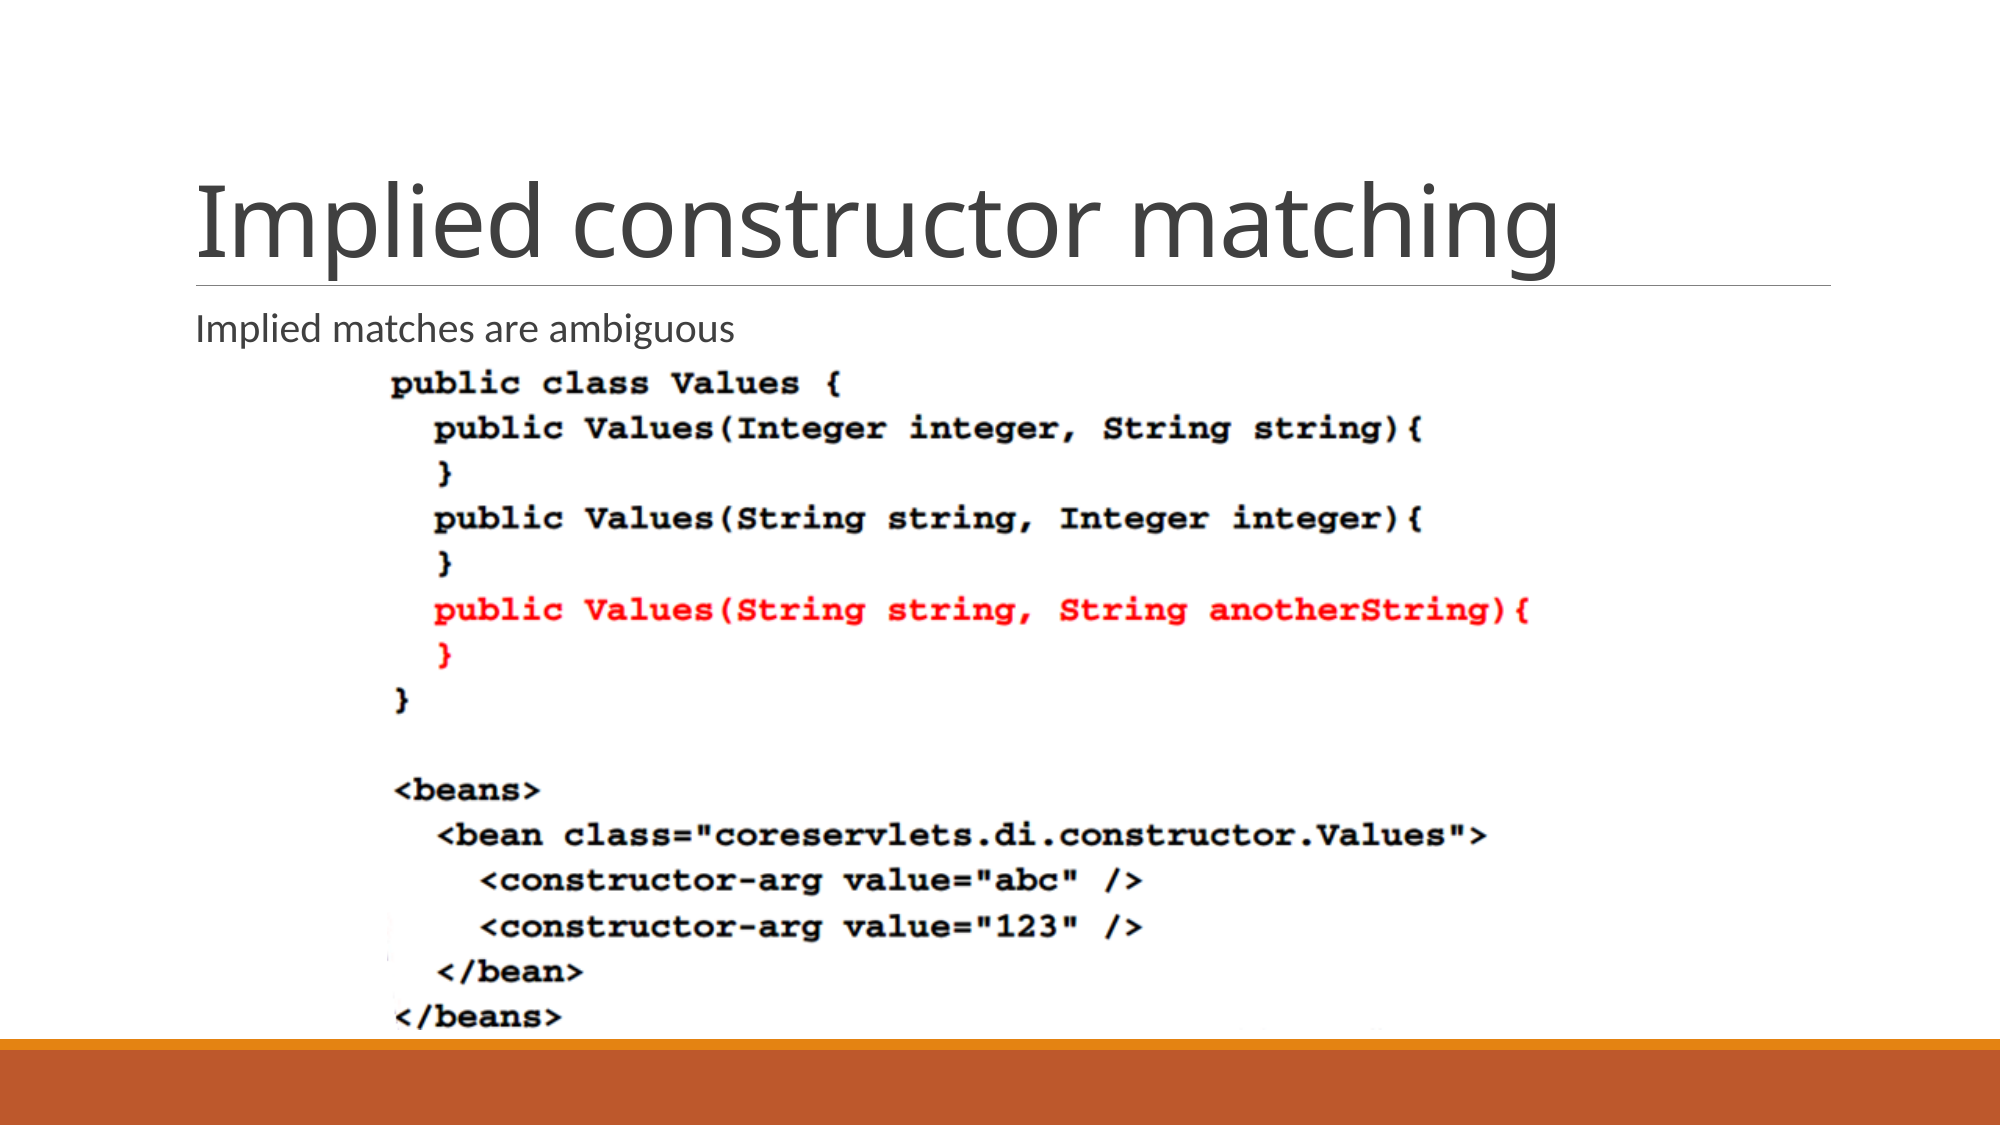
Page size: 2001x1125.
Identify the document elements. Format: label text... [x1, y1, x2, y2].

title Implied constructor matching [180, 47, 1830, 285]
list Implied matches are ambiguous [180, 299, 1905, 426]
picture [386, 362, 1554, 1031]
